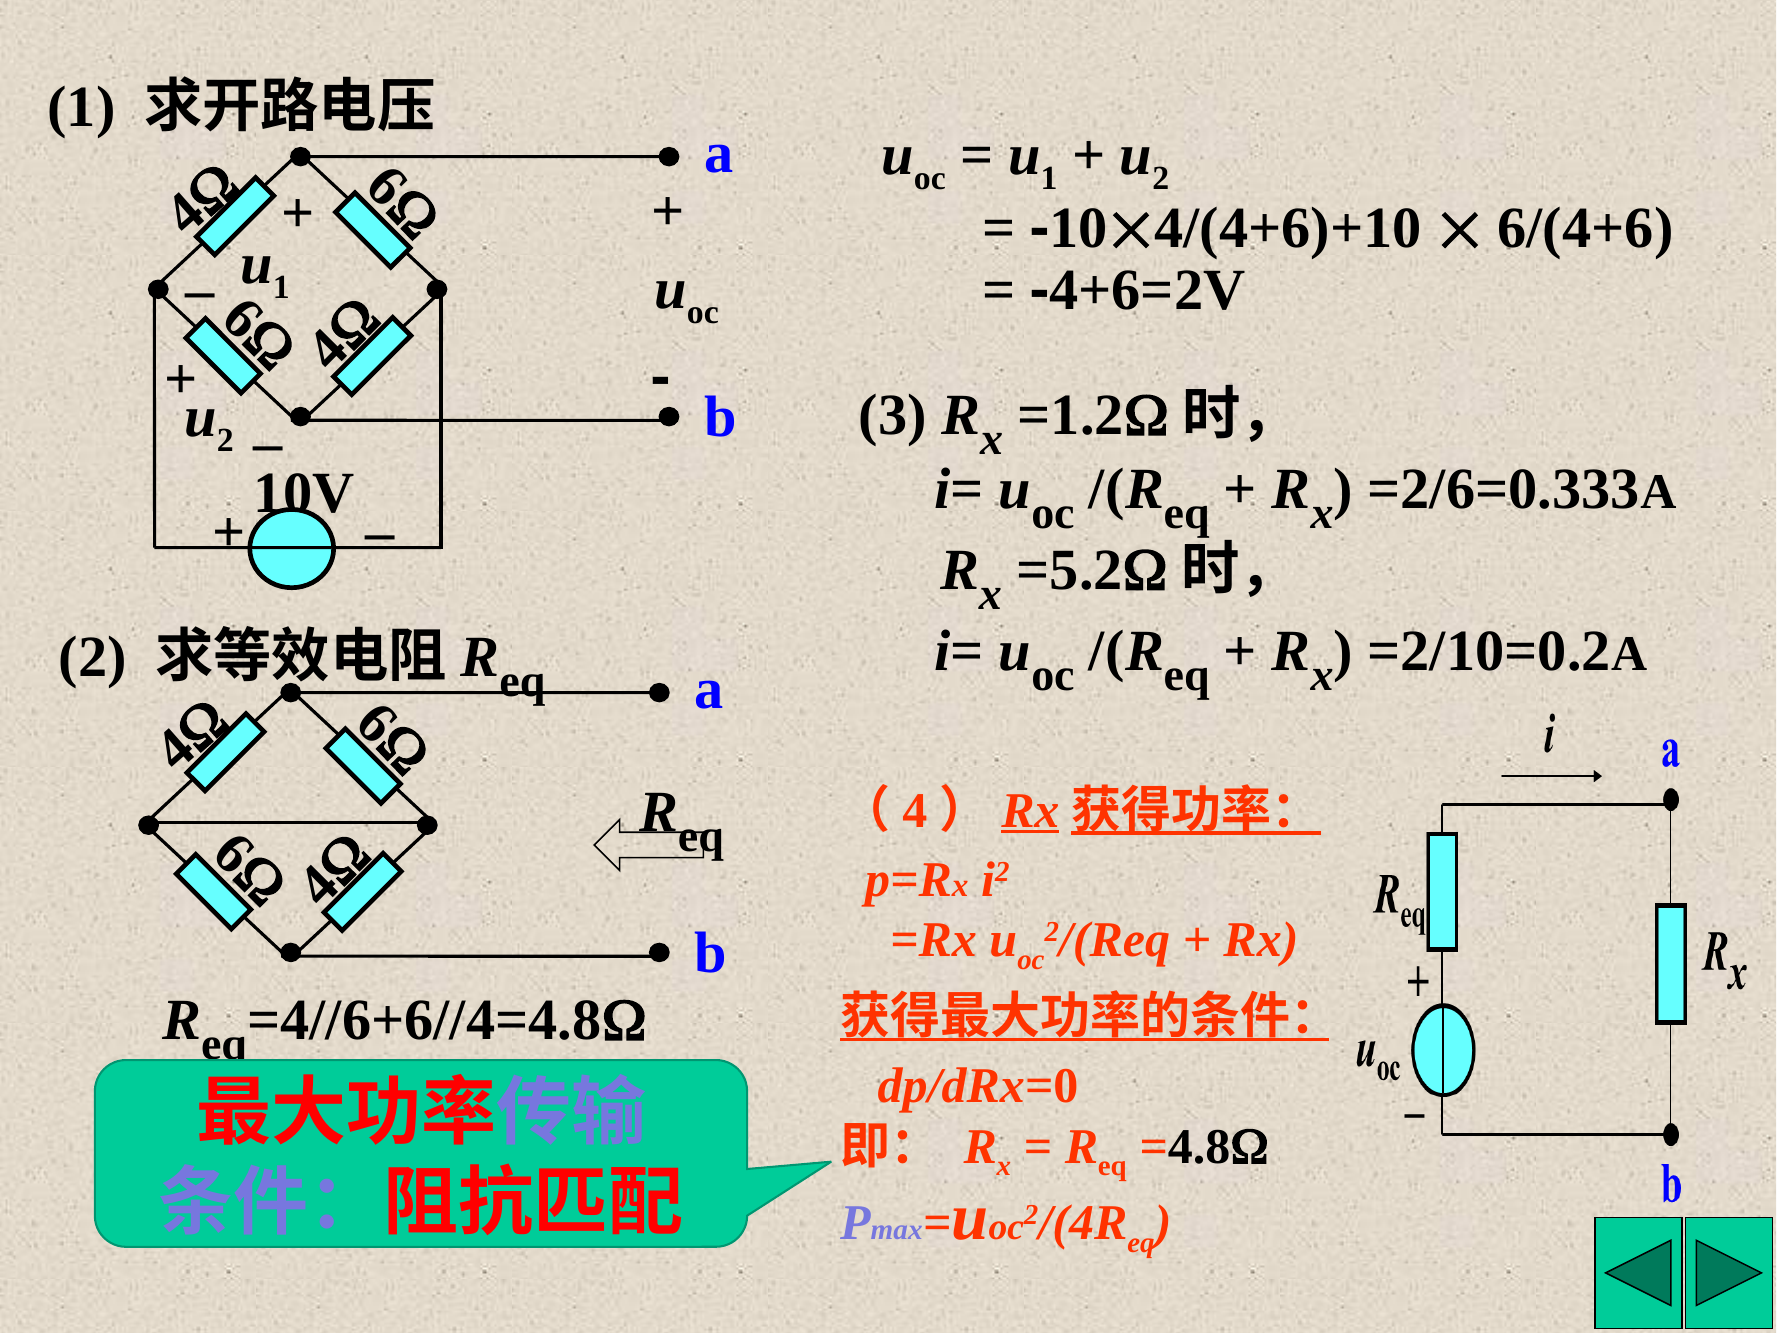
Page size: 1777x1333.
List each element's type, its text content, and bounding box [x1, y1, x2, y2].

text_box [129, 641, 745, 981]
text_box i= uoc /(Req + Rx) =2/6=0.333A [916, 420, 1746, 547]
text_box Rx =5.2时， [922, 501, 1323, 582]
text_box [139, 105, 748, 588]
text_box Req=4//6+6//4=4.8 [144, 981, 677, 1059]
text_box i= uoc /(Req + Rx) =2/10=0.2A [916, 582, 1746, 709]
picture [0, 0, 1777, 1333]
text_box 最大功率传输 条件：阻抗匹配 [93, 1059, 832, 1248]
text_box (3) Rx =1.2时， [840, 346, 1374, 473]
text_box (1) 求开路电压 [29, 59, 533, 147]
text_box （4）Rx获得功率： p=Rx i2 =Rx uoc2/(Req + Rx) 获得最大功率的条件： dp/dRx=0 即： Rx = Req =4.8 Pmax=uoc2/(4Req) [822, 784, 1347, 1268]
text_box (2) 求等效电阻Req [40, 588, 618, 714]
text_box uoc = u1 + u2 = -104/(4+6)+10  6/(4+6) = -4+6=2V [863, 154, 1692, 330]
